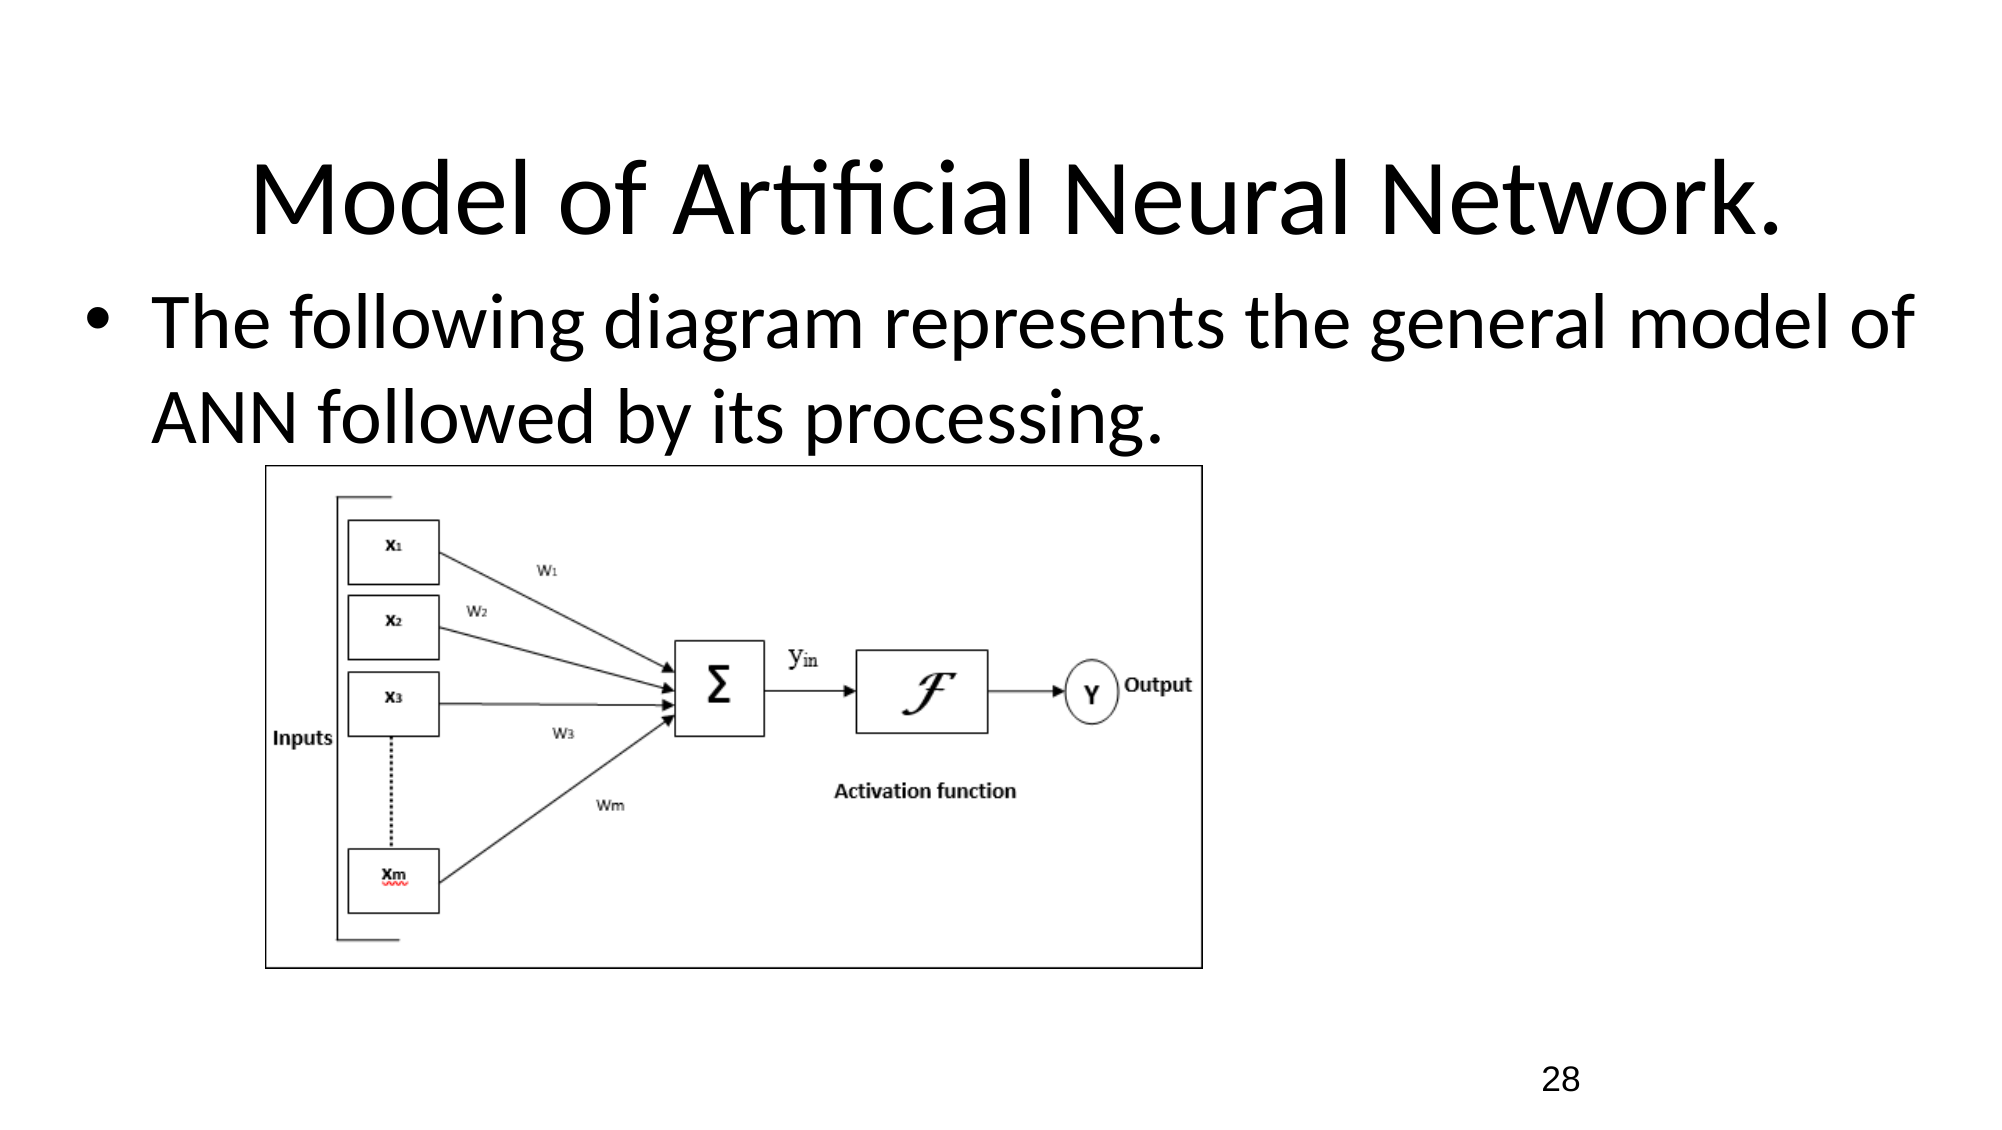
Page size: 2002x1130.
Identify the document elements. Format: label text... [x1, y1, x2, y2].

picture [264, 465, 1203, 969]
slide_number 28 [1434, 1046, 1901, 1107]
list The following diagram represents the general model of ANN followed by its processing. [66, 260, 1968, 969]
title Model of Artificial Neural Network. [133, 97, 1902, 260]
